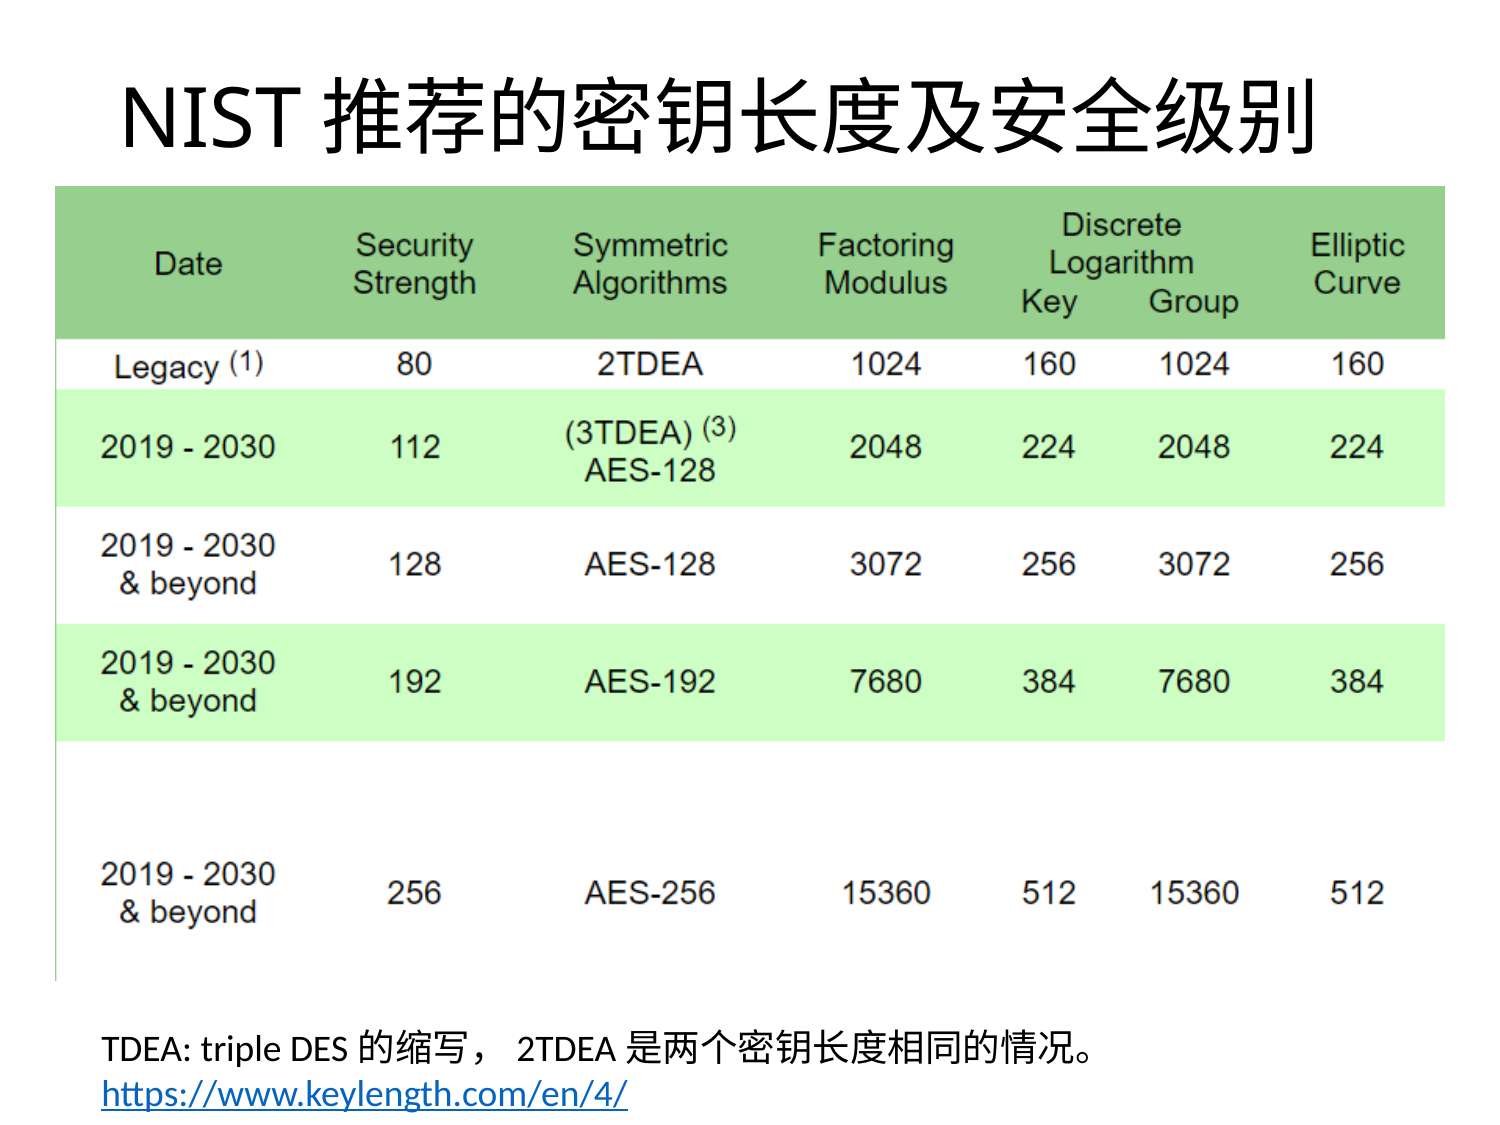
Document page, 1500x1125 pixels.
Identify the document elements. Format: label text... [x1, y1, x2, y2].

title NIST推荐的密钥长度及安全级别 [103, 59, 1397, 181]
picture [55, 186, 1445, 981]
text_box TDEA: triple DES的缩写，2TDEA是两个密钥长度相同的情况。 https://www.keylength.com/en/4/ [86, 1016, 1266, 1122]
